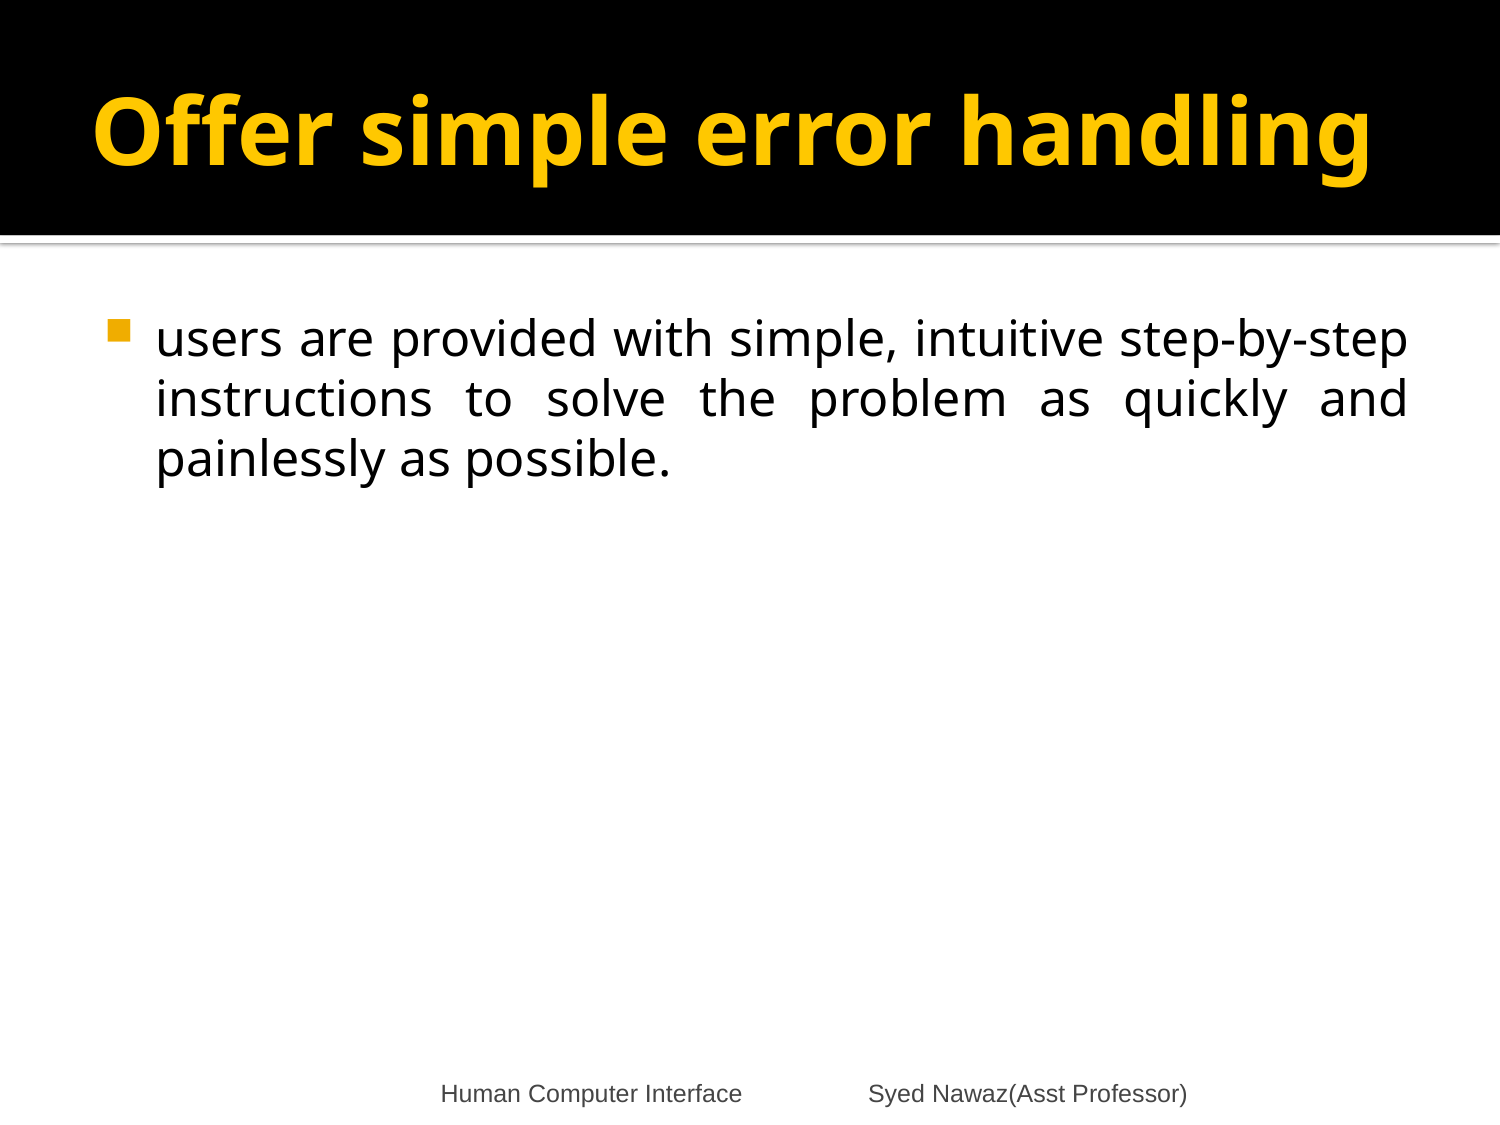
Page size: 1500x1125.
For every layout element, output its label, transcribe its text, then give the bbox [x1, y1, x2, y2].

title Offer simple error handling [75, 25, 1425, 231]
footer Human Computer Interface Syed Nawaz(Asst Professor) [433, 1062, 1337, 1108]
list users are provided with simple, intuitive step-by-step instructions to solve the problem as quickly and painlessly as possible. [74, 290, 1426, 1051]
